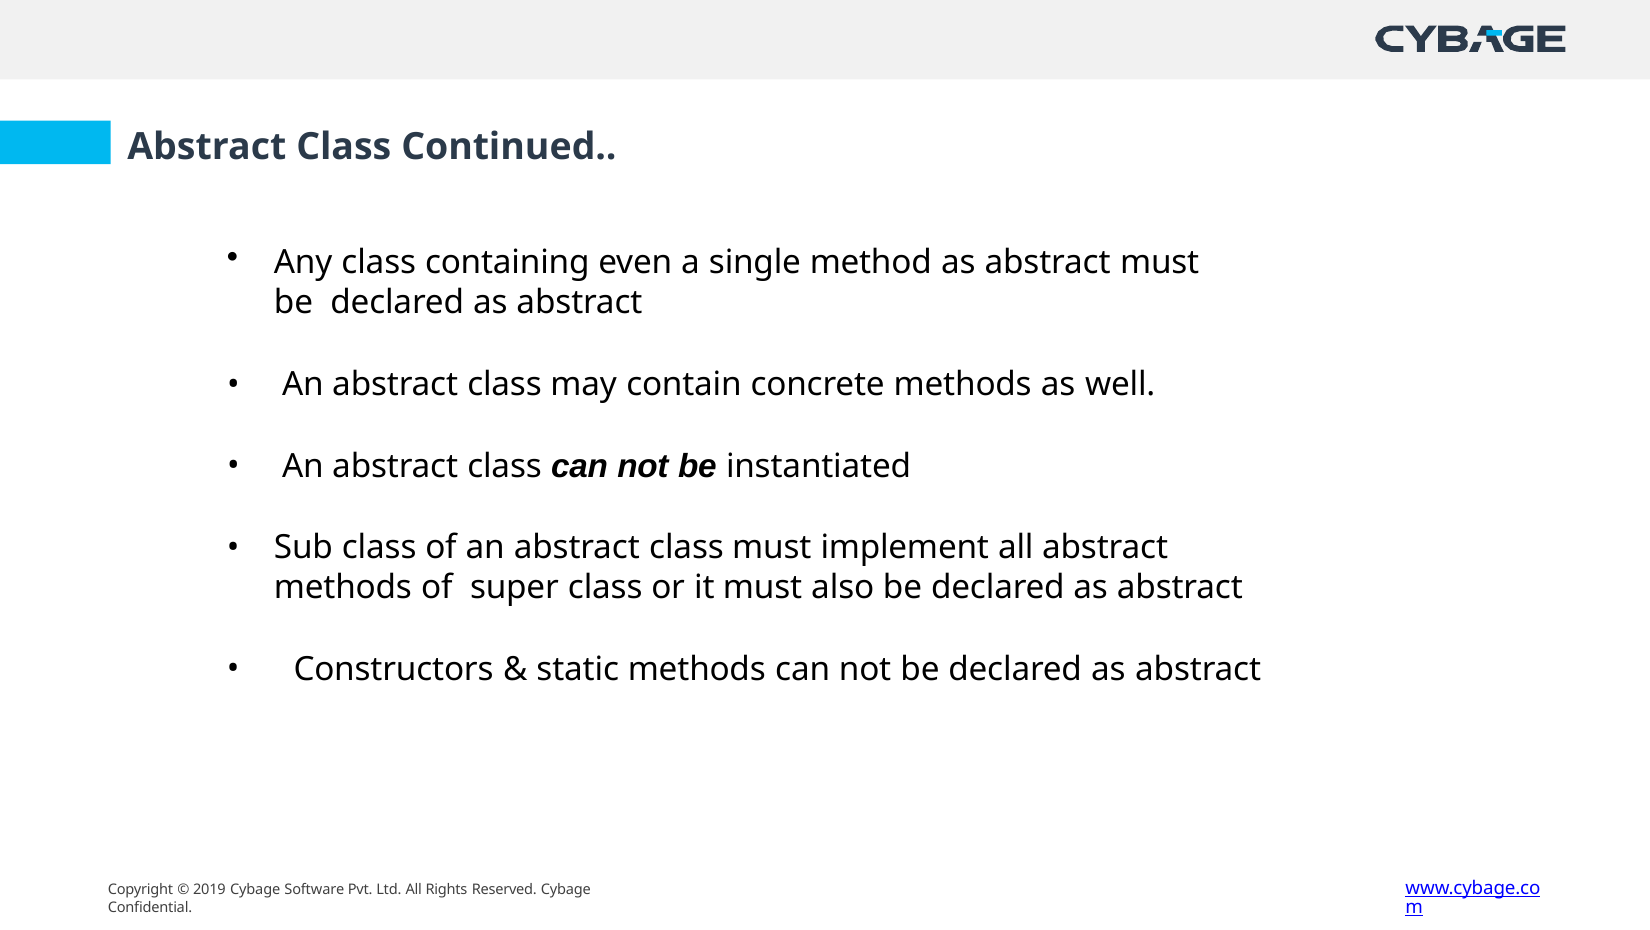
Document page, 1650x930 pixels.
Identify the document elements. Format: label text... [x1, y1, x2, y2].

text_box www.cybage.com [1403, 872, 1551, 902]
text_box Any class containing even a single method as abstract must be declared as abstract An abstract class may contain concrete methods as well. An abstract class can not be instantiated Sub class of an abstract class must implement all abstract methods of super class or it must also be declared as abstract Constructors & static methods can not be declared as abstract [224, 238, 1307, 687]
title Abstract Class Continued.. [125, 120, 623, 278]
footer Copyright © 2019 Cybage Software Pvt. Ltd. All Rights Reserved. Cybage Confidential. [105, 877, 629, 930]
